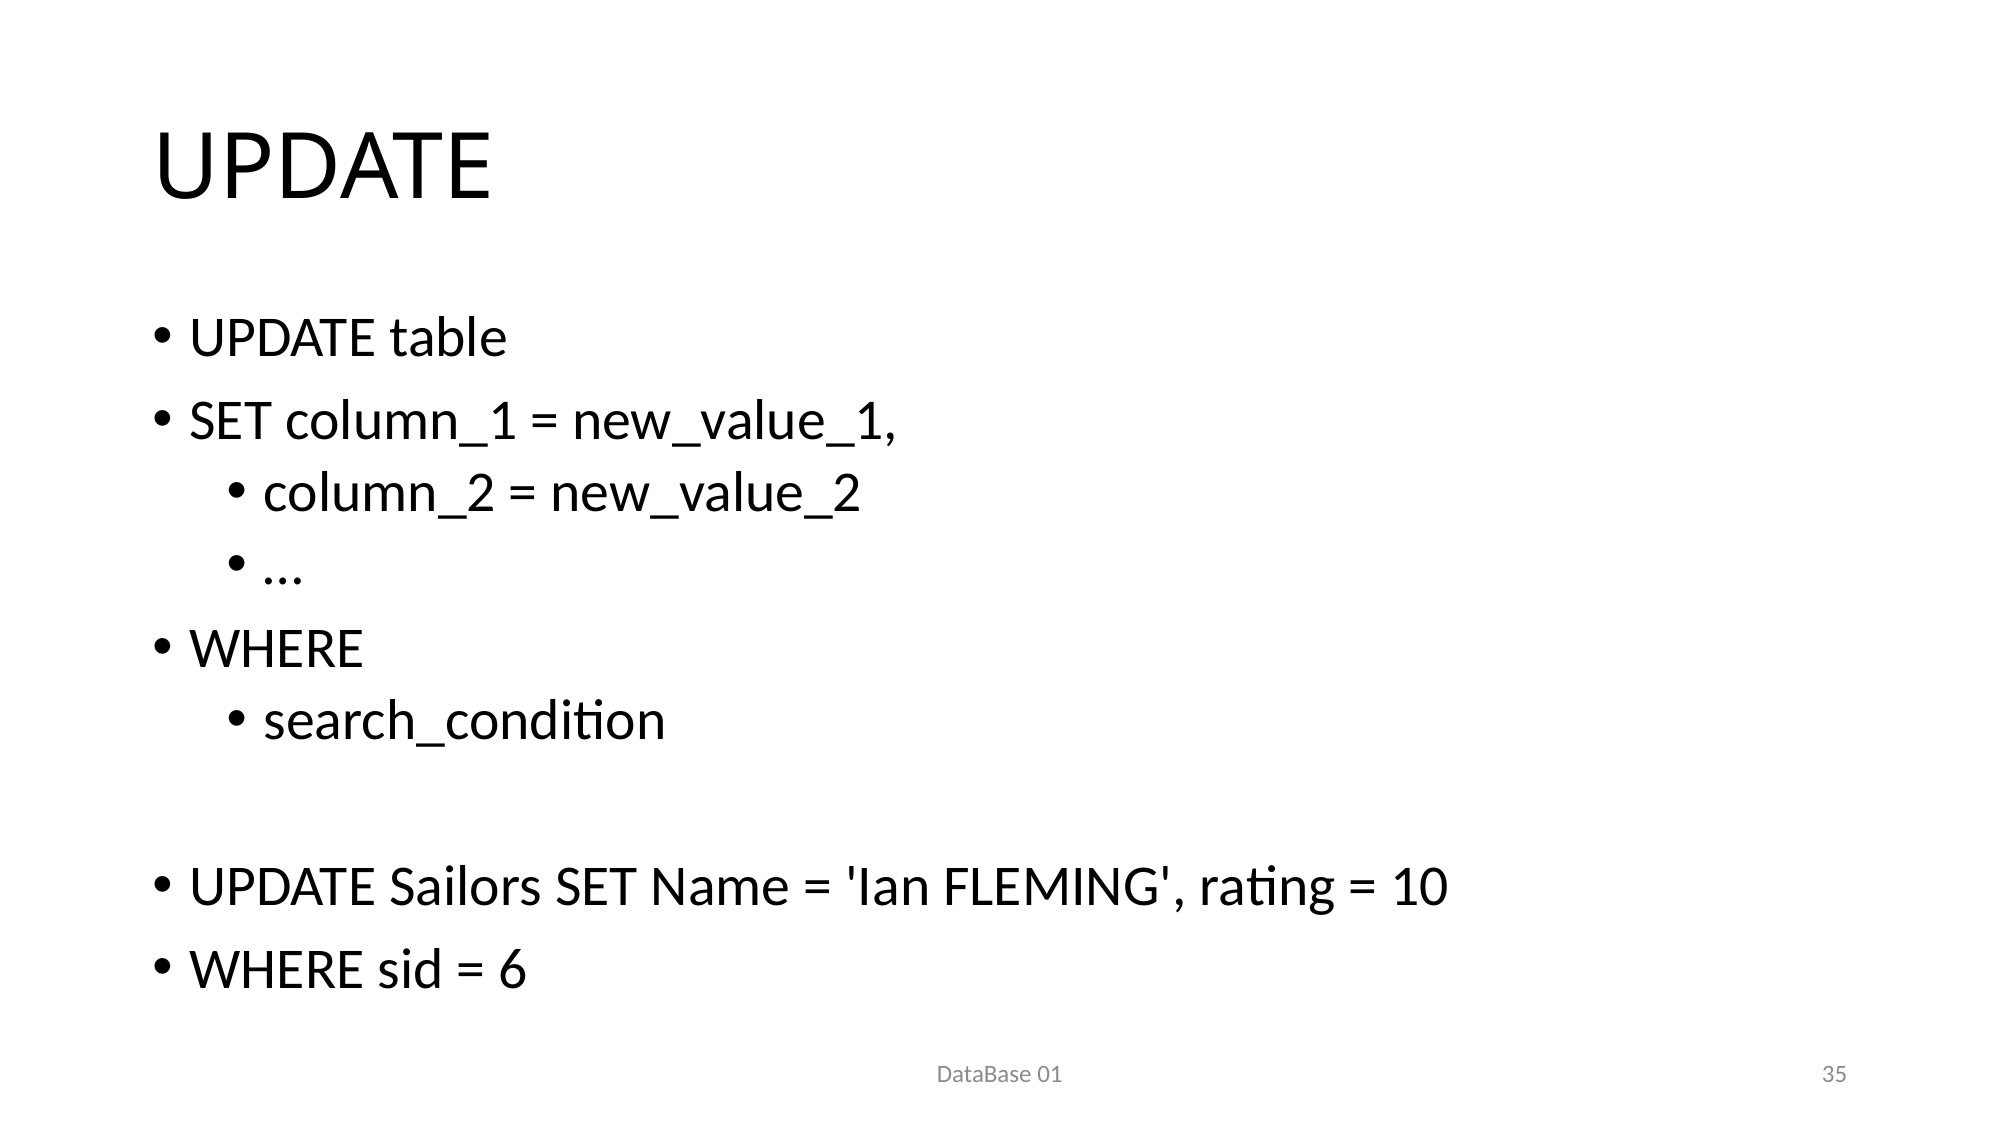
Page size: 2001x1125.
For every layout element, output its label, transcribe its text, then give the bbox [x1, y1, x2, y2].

slide_number 35 [1412, 1042, 1863, 1103]
title UPDATE [137, 59, 1863, 278]
footer DataBase 01 [662, 1042, 1338, 1103]
list UPDATE table SET column_1 = new_value_1, column_2 = new_value_2 … WHERE search_condition UPDATE Sailors SET Name = 'Ian FLEMING', rating = 10 WHERE sid = 6 [137, 299, 1863, 1014]
